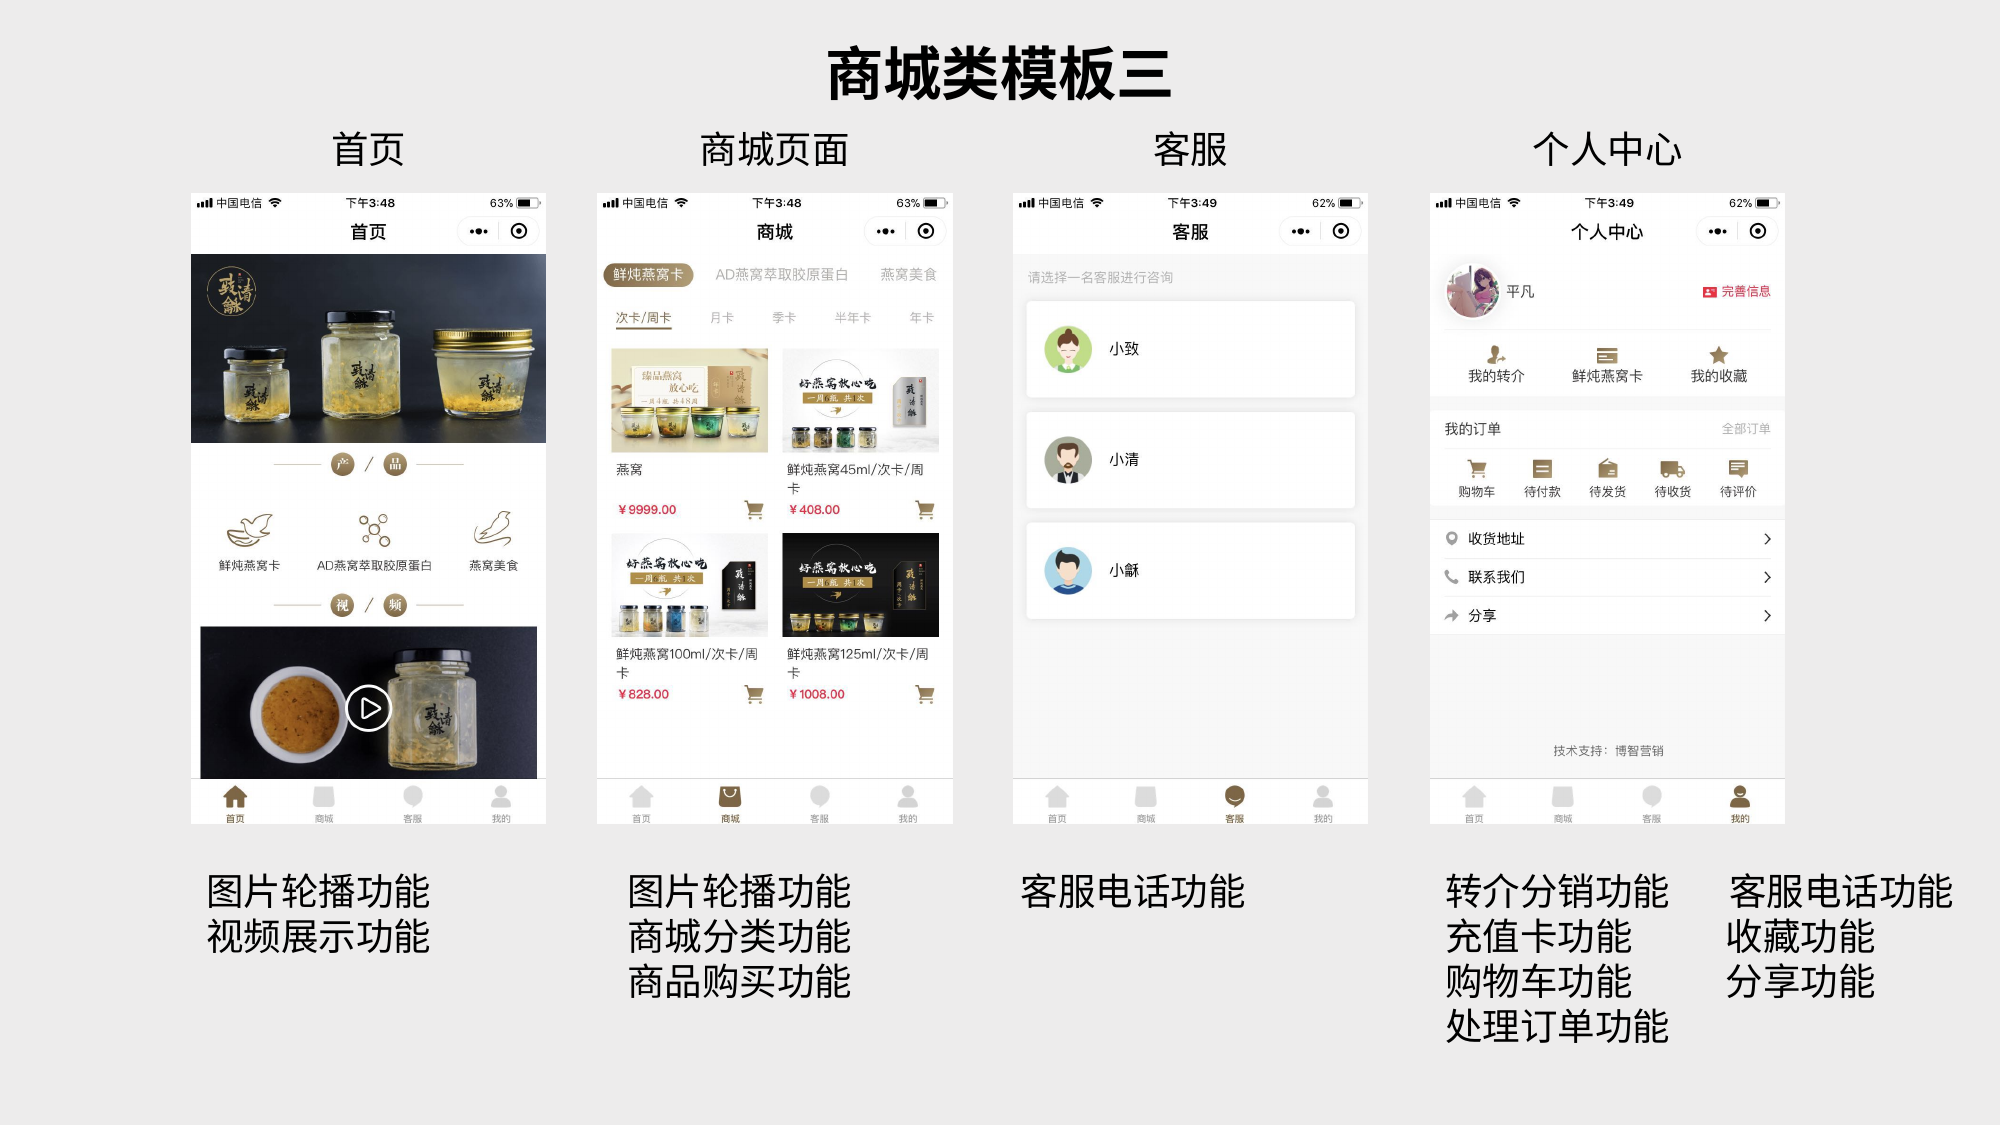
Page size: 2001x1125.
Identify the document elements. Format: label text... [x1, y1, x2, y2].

text_box 商城页面 [597, 119, 953, 179]
text_box 图片轮播功能 视频展示功能 [191, 860, 546, 965]
picture [191, 193, 546, 824]
text_box 客服 [1013, 119, 1368, 179]
text_box 转介分销功能 客服电话功能 充值卡功能 收藏功能 购物车功能 分享功能 处理订单功能 [1430, 860, 2000, 1055]
picture [1013, 193, 1368, 824]
text_box 首页 [191, 119, 546, 179]
picture [597, 193, 953, 824]
text_box 商城类模板三 [0, 29, 2000, 115]
picture [1430, 193, 1785, 824]
text_box 图片轮播功能 商城分类功能 商品购买功能 [612, 860, 967, 1010]
text_box 客服电话功能 [1006, 860, 1361, 920]
text_box 个人中心 [1430, 119, 1785, 179]
